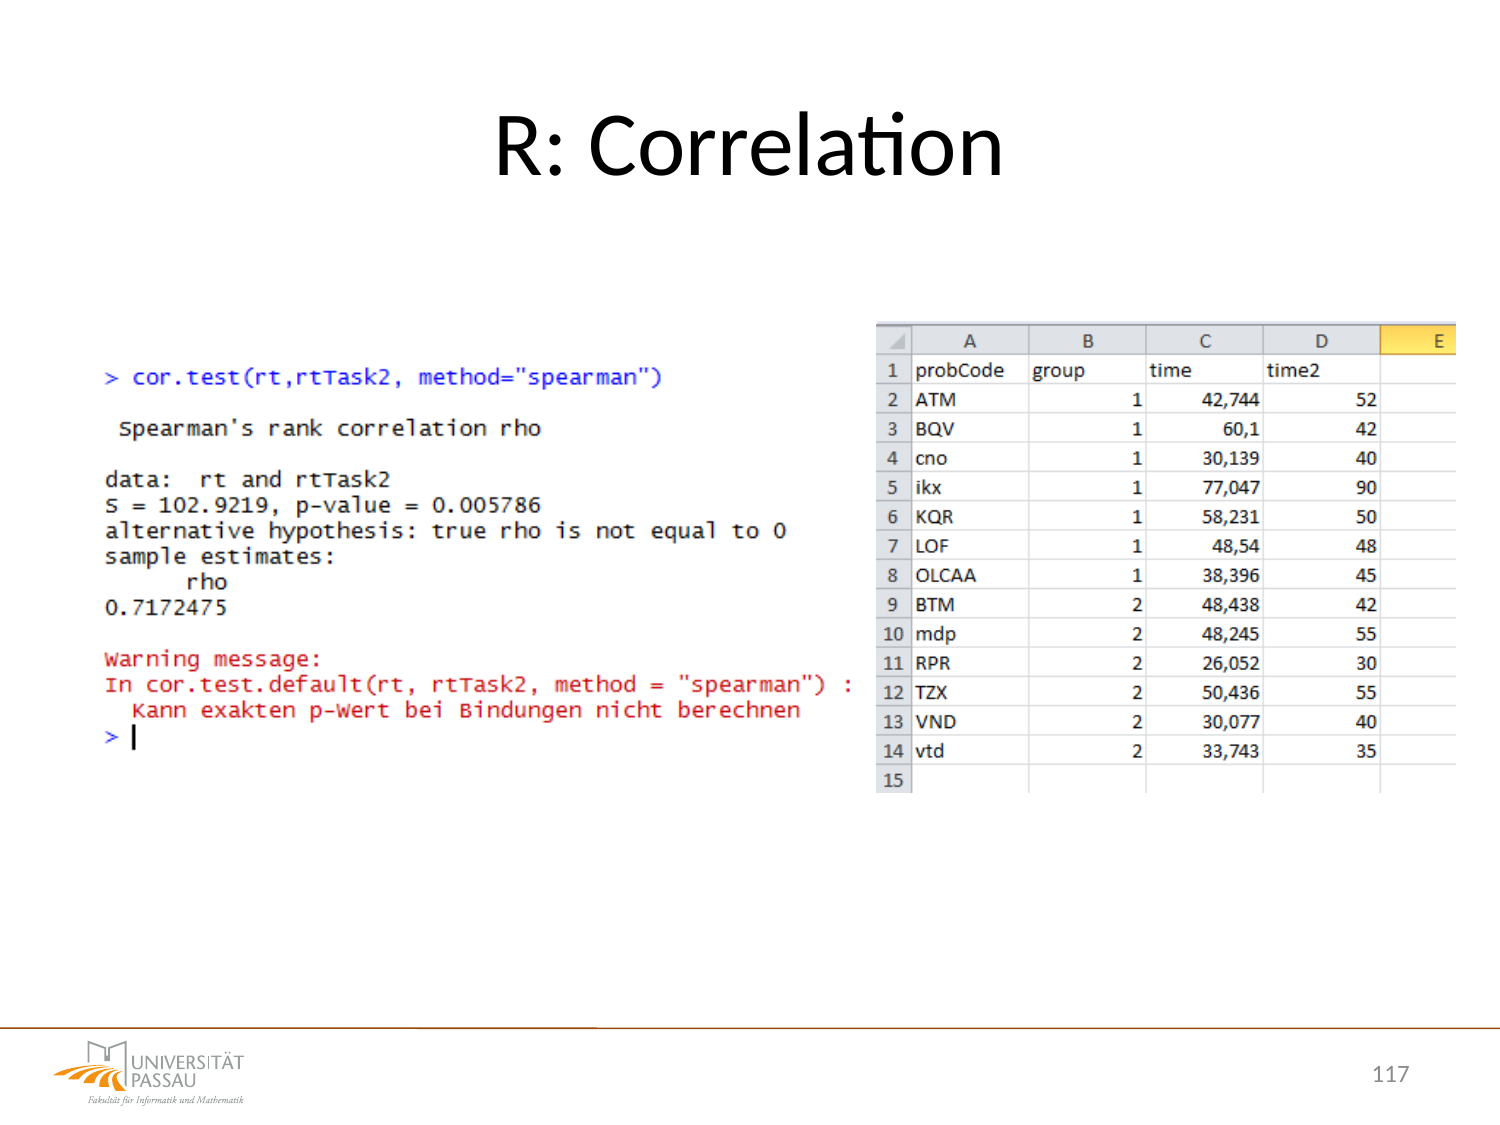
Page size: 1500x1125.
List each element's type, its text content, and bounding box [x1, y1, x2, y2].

slide_number 117 [1289, 1042, 1425, 1103]
picture [100, 319, 1457, 794]
title R: Correlation [75, 45, 1425, 233]
